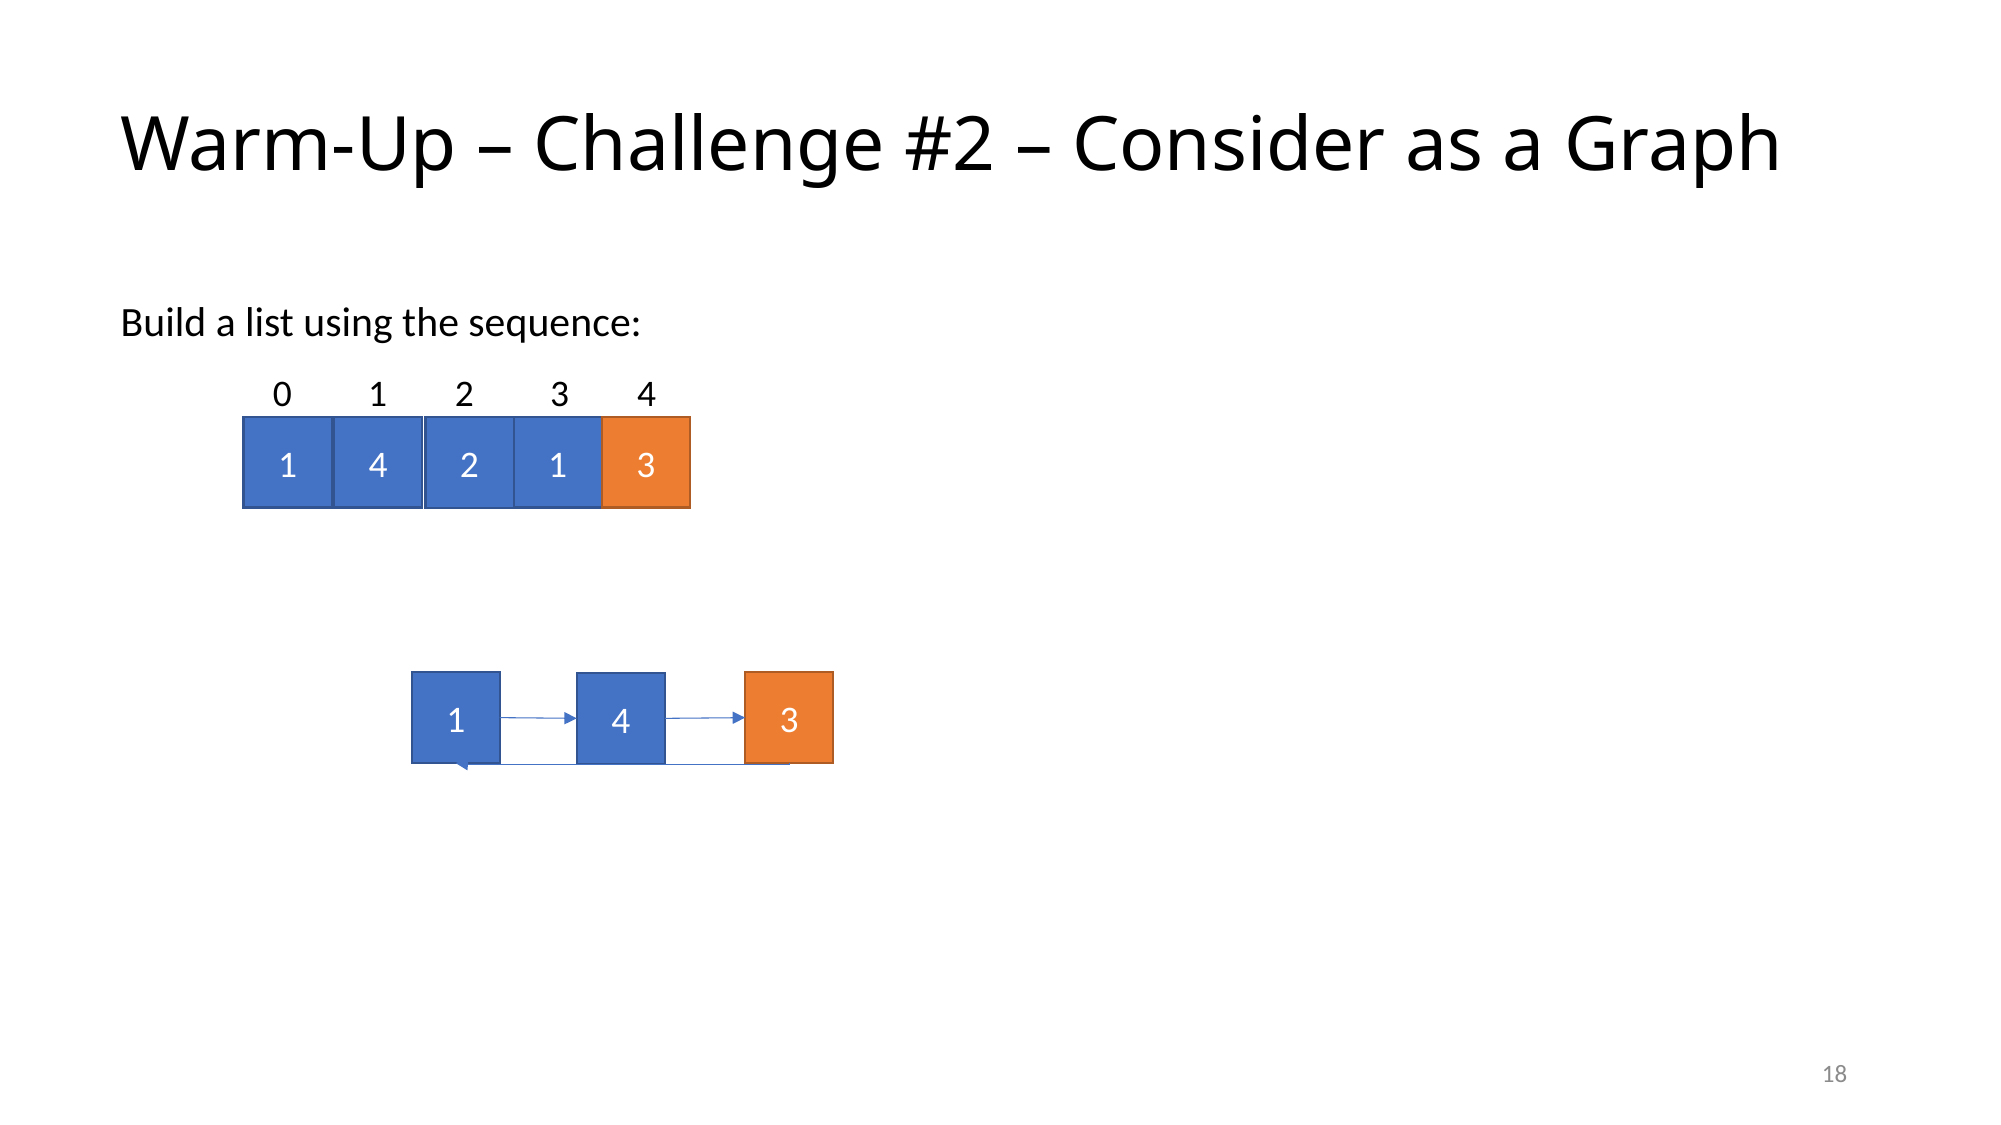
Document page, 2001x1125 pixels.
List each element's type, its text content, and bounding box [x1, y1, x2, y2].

text_box 3 [744, 671, 834, 764]
list Build a list using the sequence: [105, 292, 1895, 1014]
text_box 4 [576, 672, 622, 764]
title Warm-Up – Challenge #2 – Consider as a Graph [105, 52, 1895, 240]
slide_number 18 [1412, 1042, 1863, 1103]
text_box 1 [513, 422, 601, 509]
text_box 2 [424, 422, 513, 509]
text_box 4 [333, 422, 423, 509]
text_box 0 1 2 3 4 [241, 361, 690, 422]
text_box 1 [411, 671, 501, 764]
text_box 4 [625, 672, 666, 764]
text_box 3 [601, 416, 691, 509]
text_box 1 [242, 422, 333, 509]
